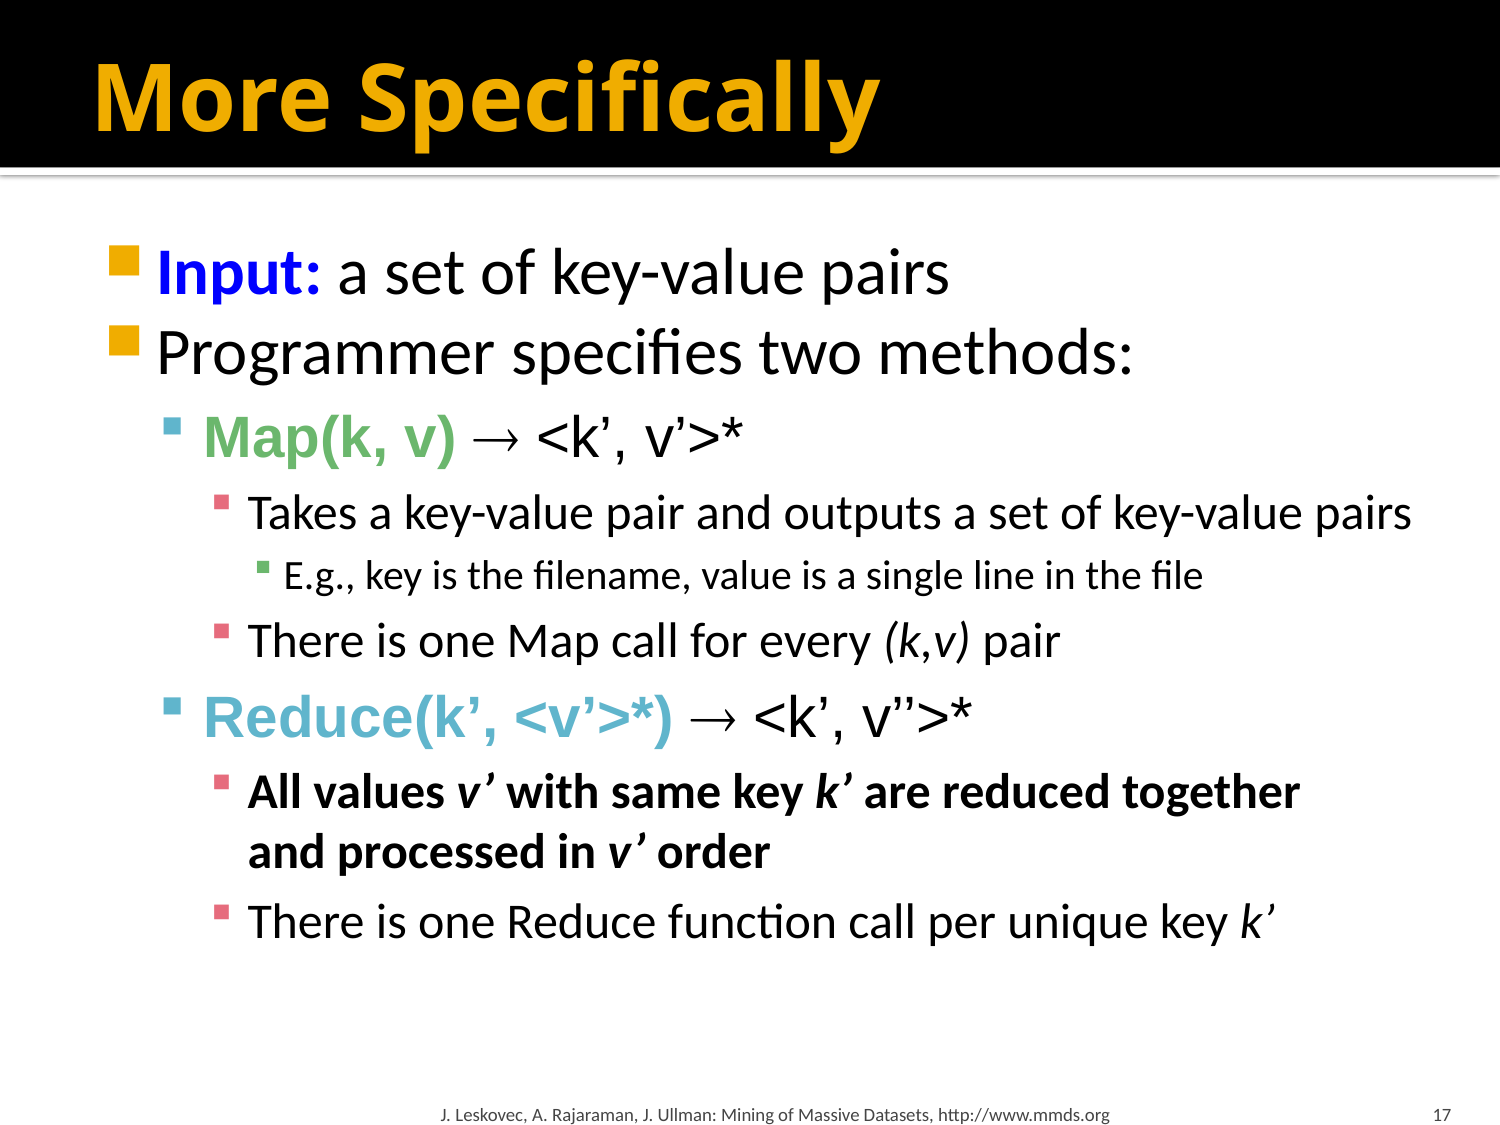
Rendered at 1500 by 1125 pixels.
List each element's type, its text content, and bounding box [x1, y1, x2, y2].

title More Specifically [75, 12, 1425, 175]
list Input: a set of key-value pairs Programmer specifies two methods: Map(k, v)  <k’, v’>* Takes a key-value pair and outputs a set of key-value pairs E.g., key is the filename, value is a single line in the file There is one Map call for every (k,v) pair Reduce(k’, <v’>*)  <k’, v’’>* All values v’ with same key k’ are reduced together and processed in v’ order There is one Reduce function call per unique key k’ [75, 212, 1475, 1075]
footer J. Leskovec, A. Rajaraman, J. Ullman: Mining of Massive Datasets, http://www.mmds.org [433, 1080, 1337, 1125]
slide_number 17 [1345, 1080, 1467, 1125]
